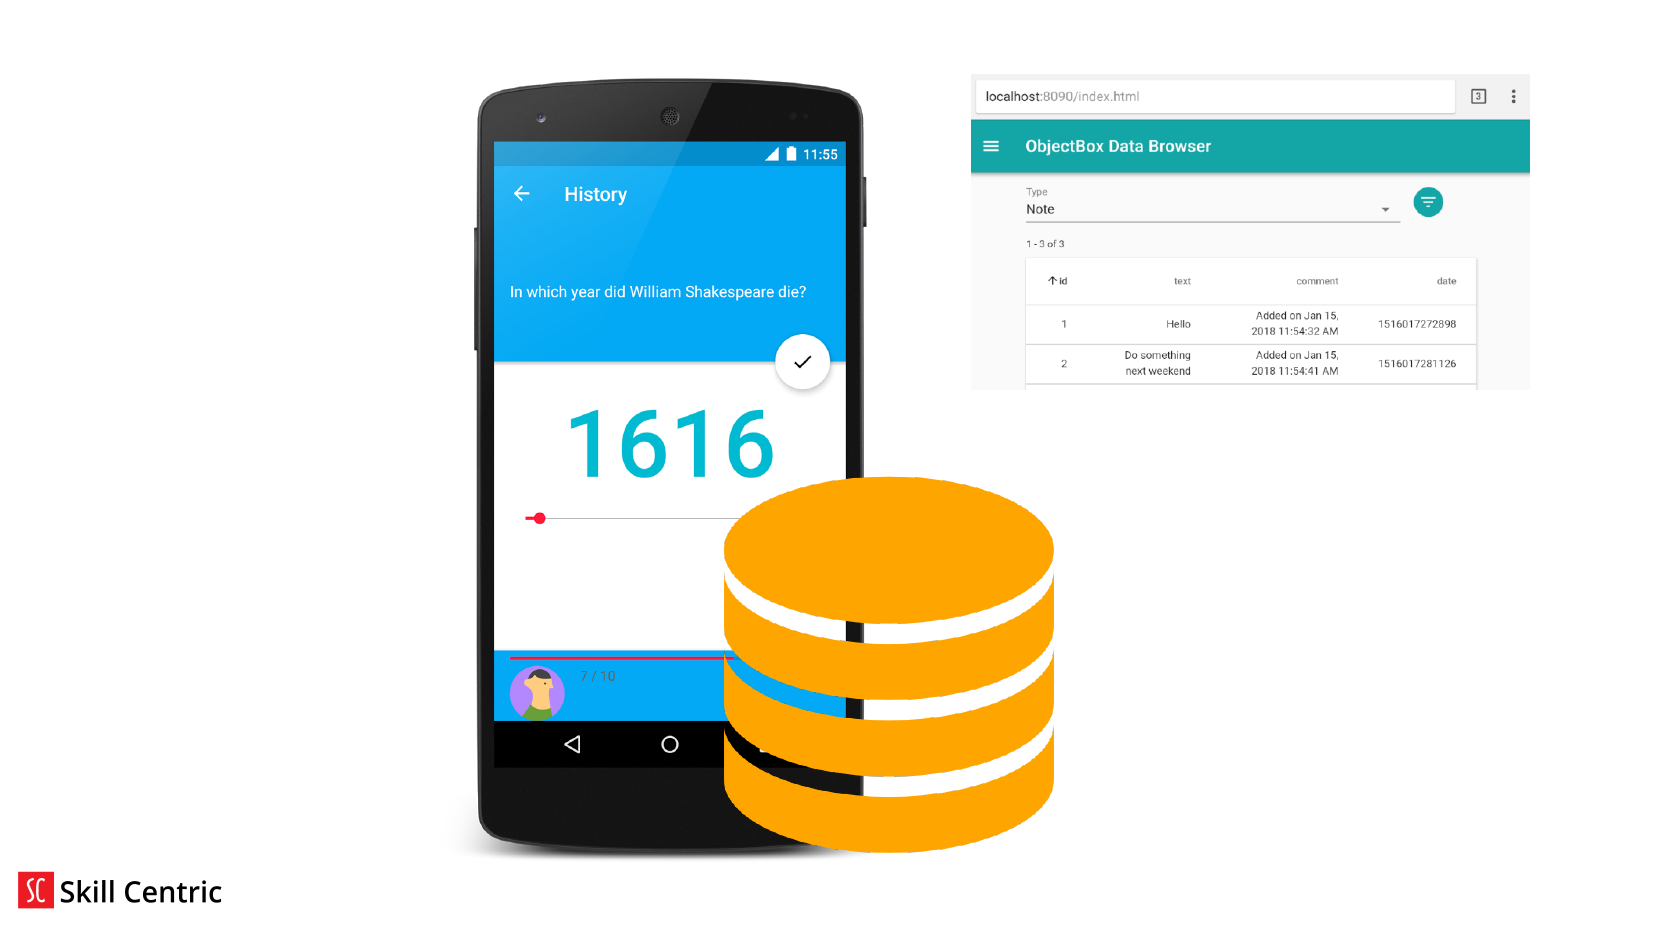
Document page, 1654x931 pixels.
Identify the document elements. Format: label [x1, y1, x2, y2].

picture [394, 0, 1087, 931]
picture [971, 74, 1531, 391]
picture [15, 869, 241, 913]
